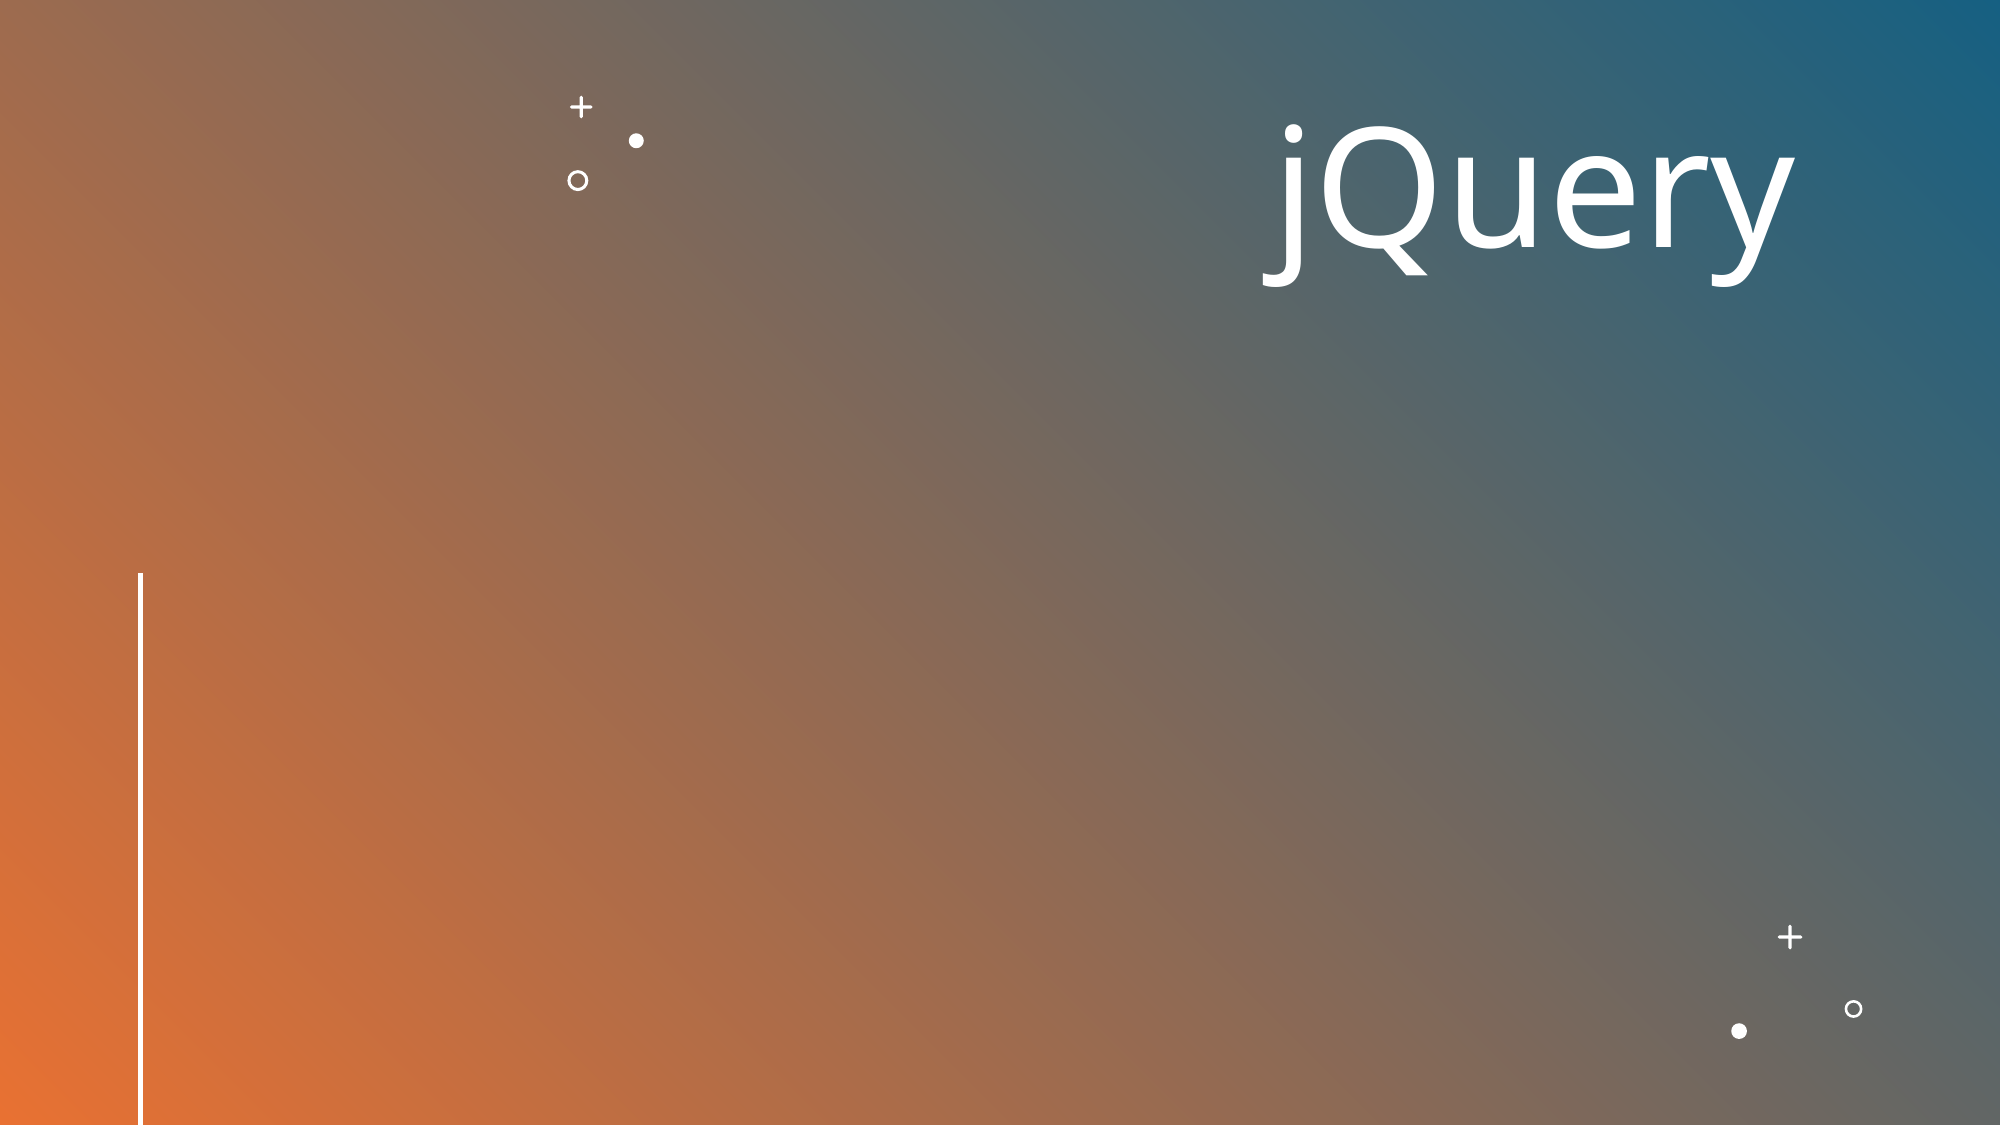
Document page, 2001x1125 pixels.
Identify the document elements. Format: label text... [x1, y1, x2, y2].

text_box [1731, 1023, 1747, 1039]
text_box [1777, 924, 1803, 950]
text_box [628, 133, 644, 149]
text_box [567, 170, 589, 192]
text_box [1844, 1000, 1863, 1018]
text_box [0, 0, 2000, 1125]
title jQuery [636, 95, 1812, 779]
text_box [569, 95, 593, 119]
